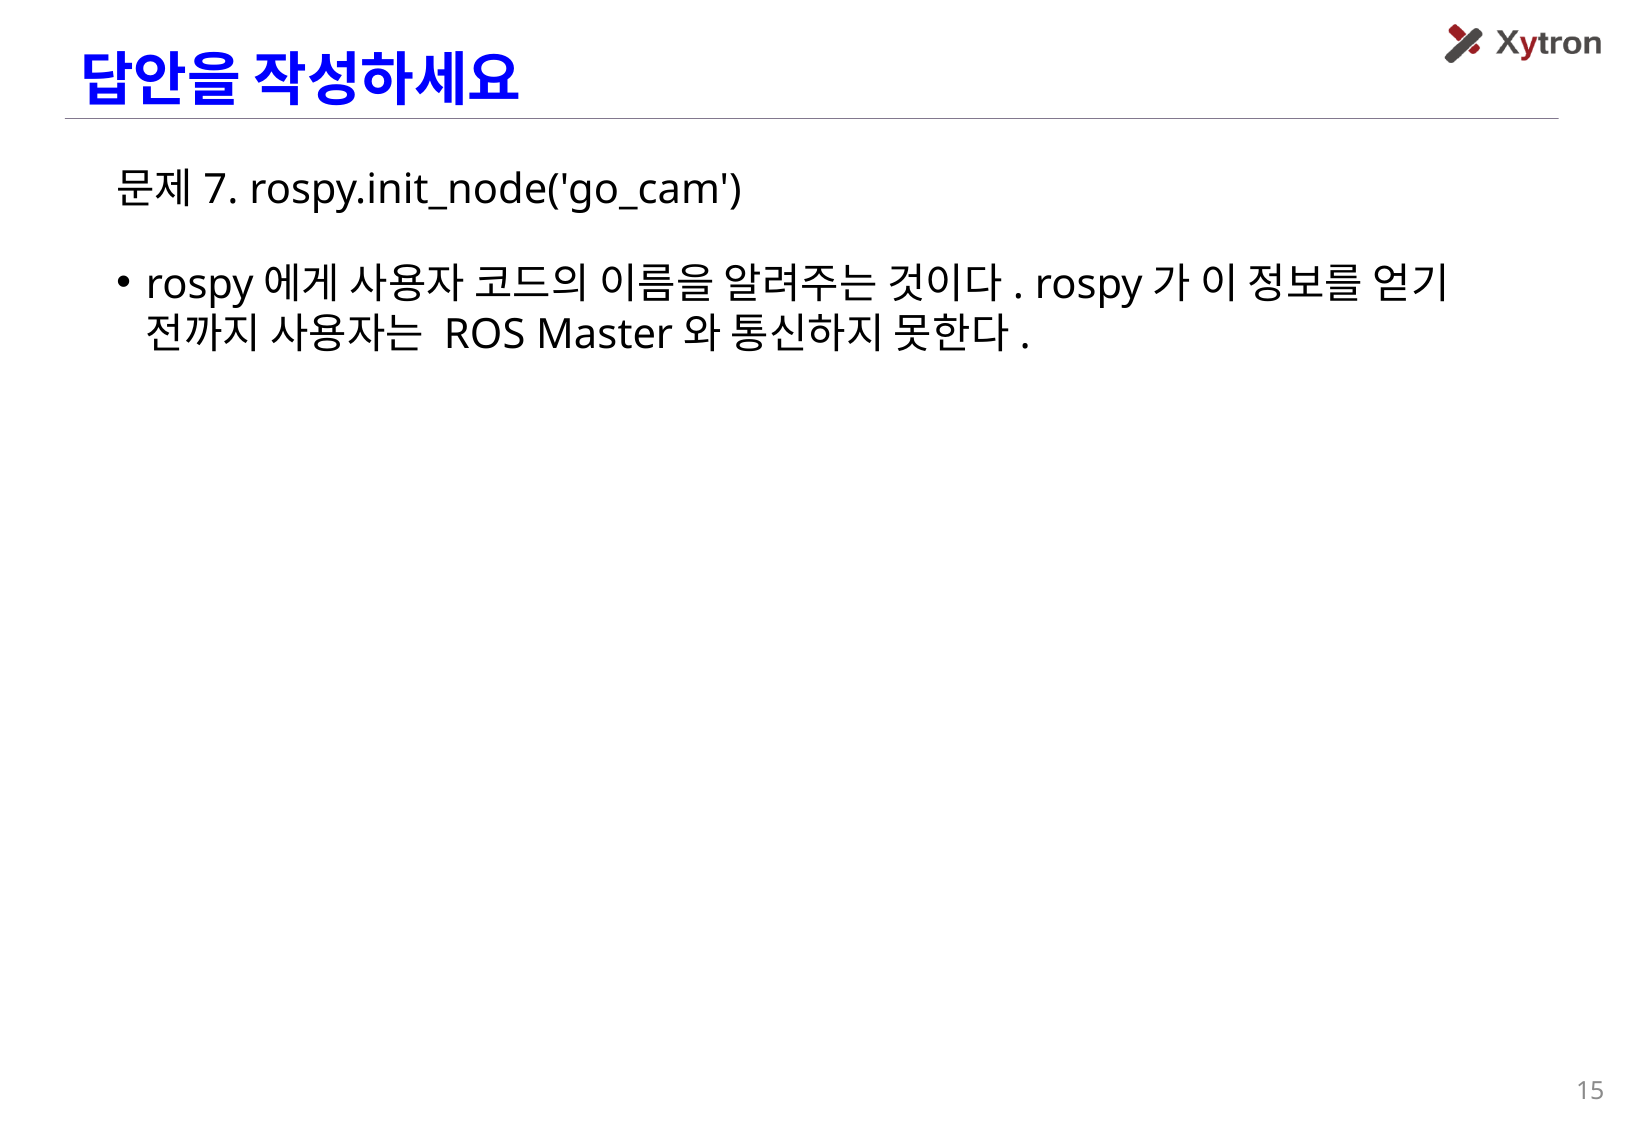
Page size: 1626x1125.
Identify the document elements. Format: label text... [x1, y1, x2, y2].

text_box 문제7. rospy.init_node('go_cam') rospy에게 사용자 코드의 이름을 알려주는 것이다. rospy가 이 정보를 얻기 전까지 사용자는 ROS Master와 통신하지 못한다. [101, 154, 1558, 1071]
text_box <숫자> [1240, 1061, 1620, 1122]
picture [1444, 24, 1601, 63]
text_box 답안을 작성하세요 [65, 27, 1558, 128]
